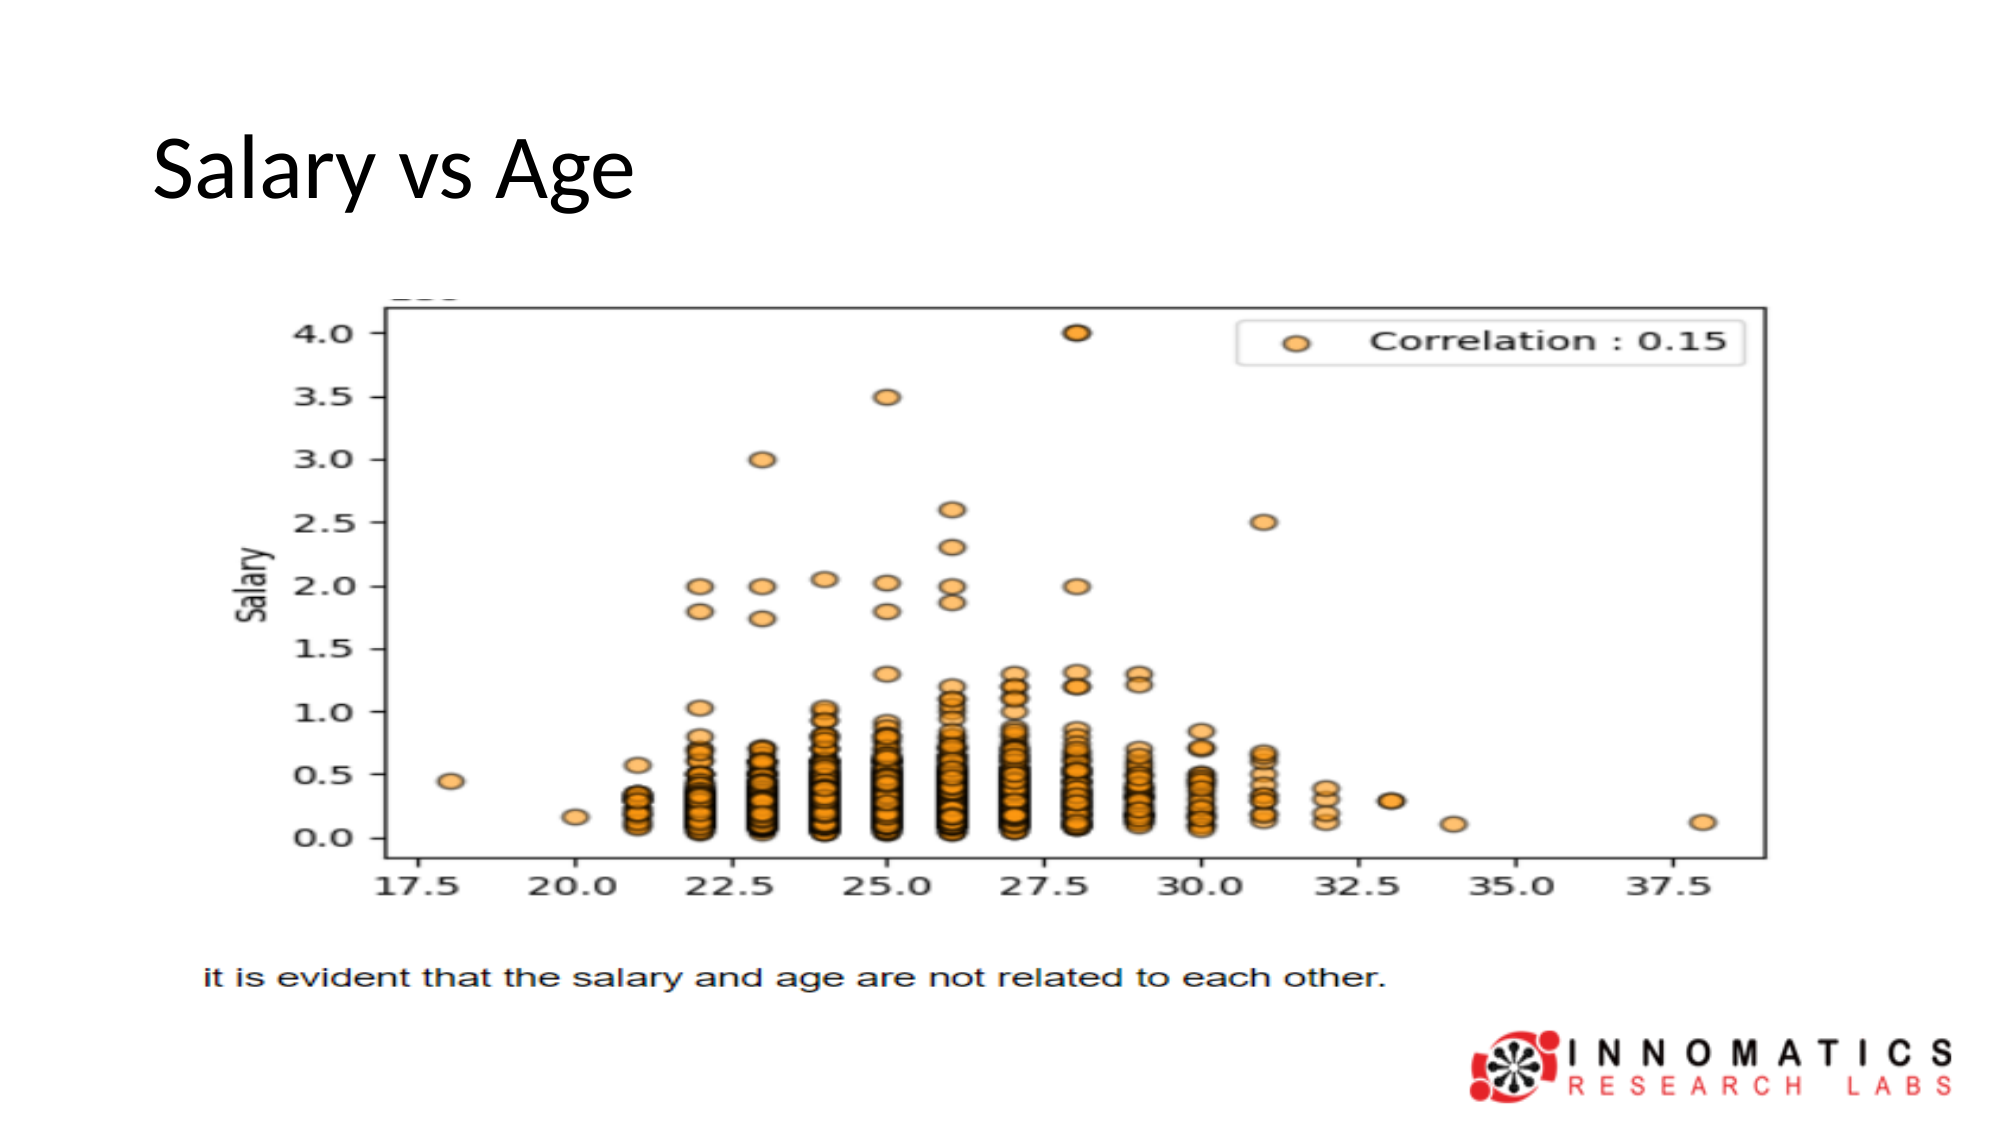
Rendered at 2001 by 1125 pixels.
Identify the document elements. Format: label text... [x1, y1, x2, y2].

picture [172, 299, 1975, 1125]
title Salary vs Age [137, 59, 1863, 278]
